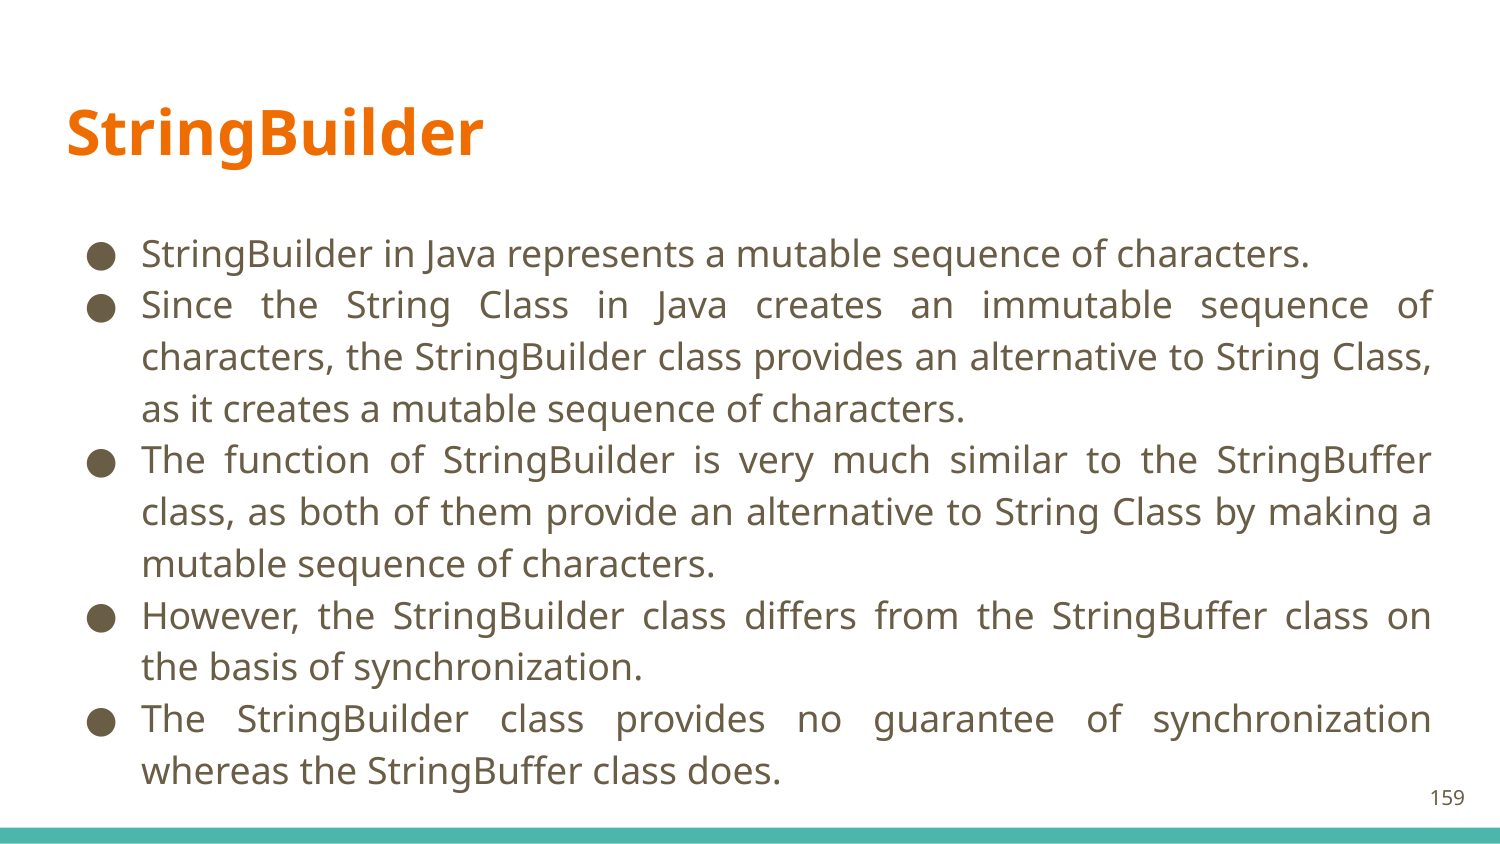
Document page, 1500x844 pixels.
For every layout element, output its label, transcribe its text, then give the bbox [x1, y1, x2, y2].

title StringBuilder [51, 72, 1449, 189]
list StringBuilder in Java represents a mutable sequence of characters. Since the String Class in Java creates an immutable sequence of characters, the StringBuilder class provides an alternative to String Class, as it creates a mutable sequence of characters. The function of StringBuilder is very much similar to the StringBuffer class, as both of them provide an alternative to String Class by making a mutable sequence of characters. However, the StringBuilder class differs from the StringBuffer class on the basis of synchronization. The StringBuilder class provides no guarantee of synchronization whereas the StringBuffer class does. [51, 207, 1449, 750]
slide_number 159 [1389, 764, 1480, 830]
